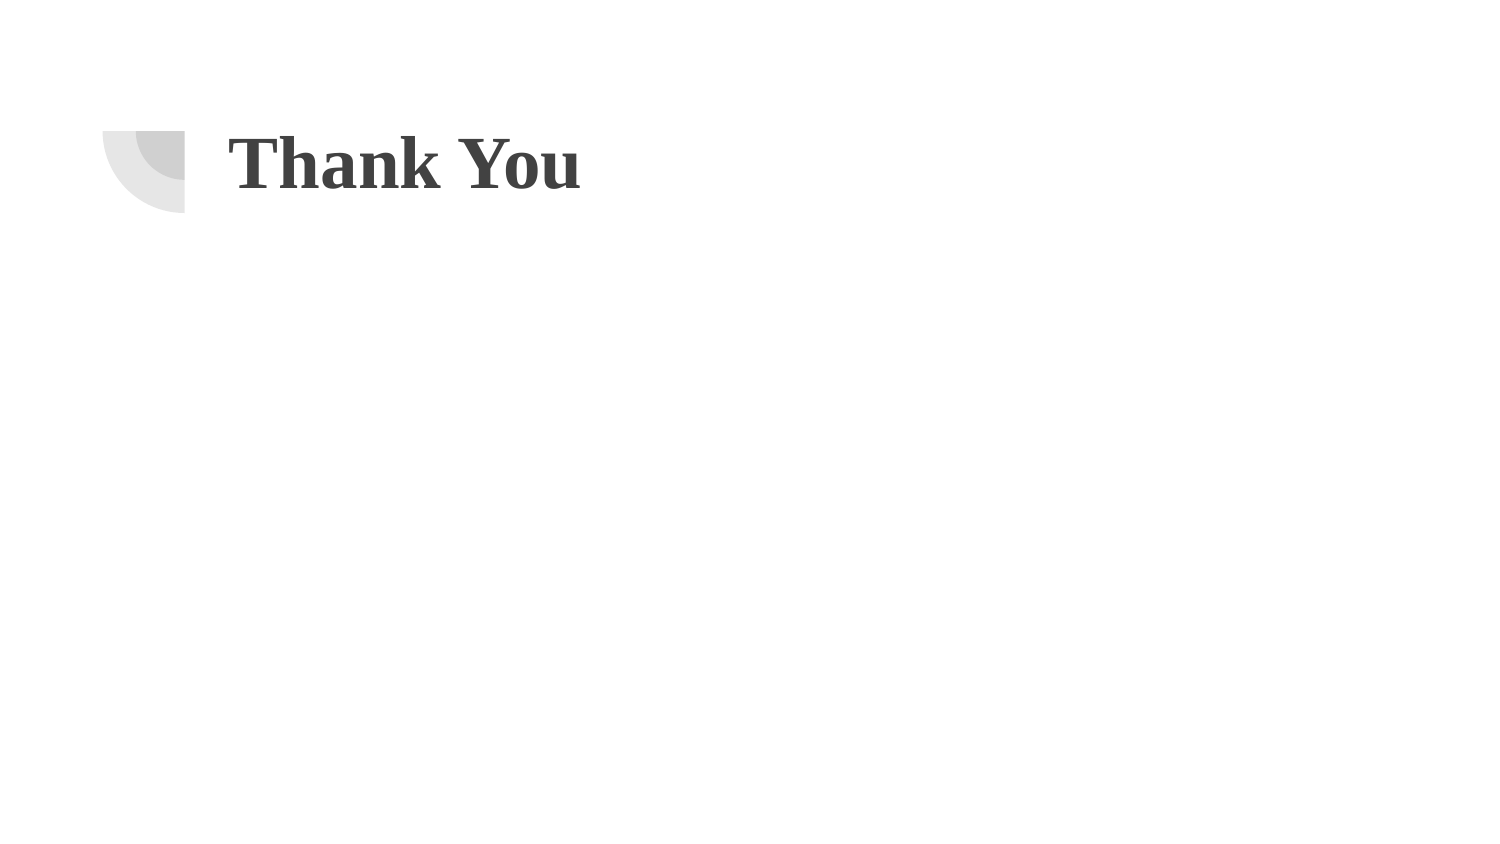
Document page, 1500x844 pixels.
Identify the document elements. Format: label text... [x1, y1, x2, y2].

title Thank You [213, 98, 1368, 263]
